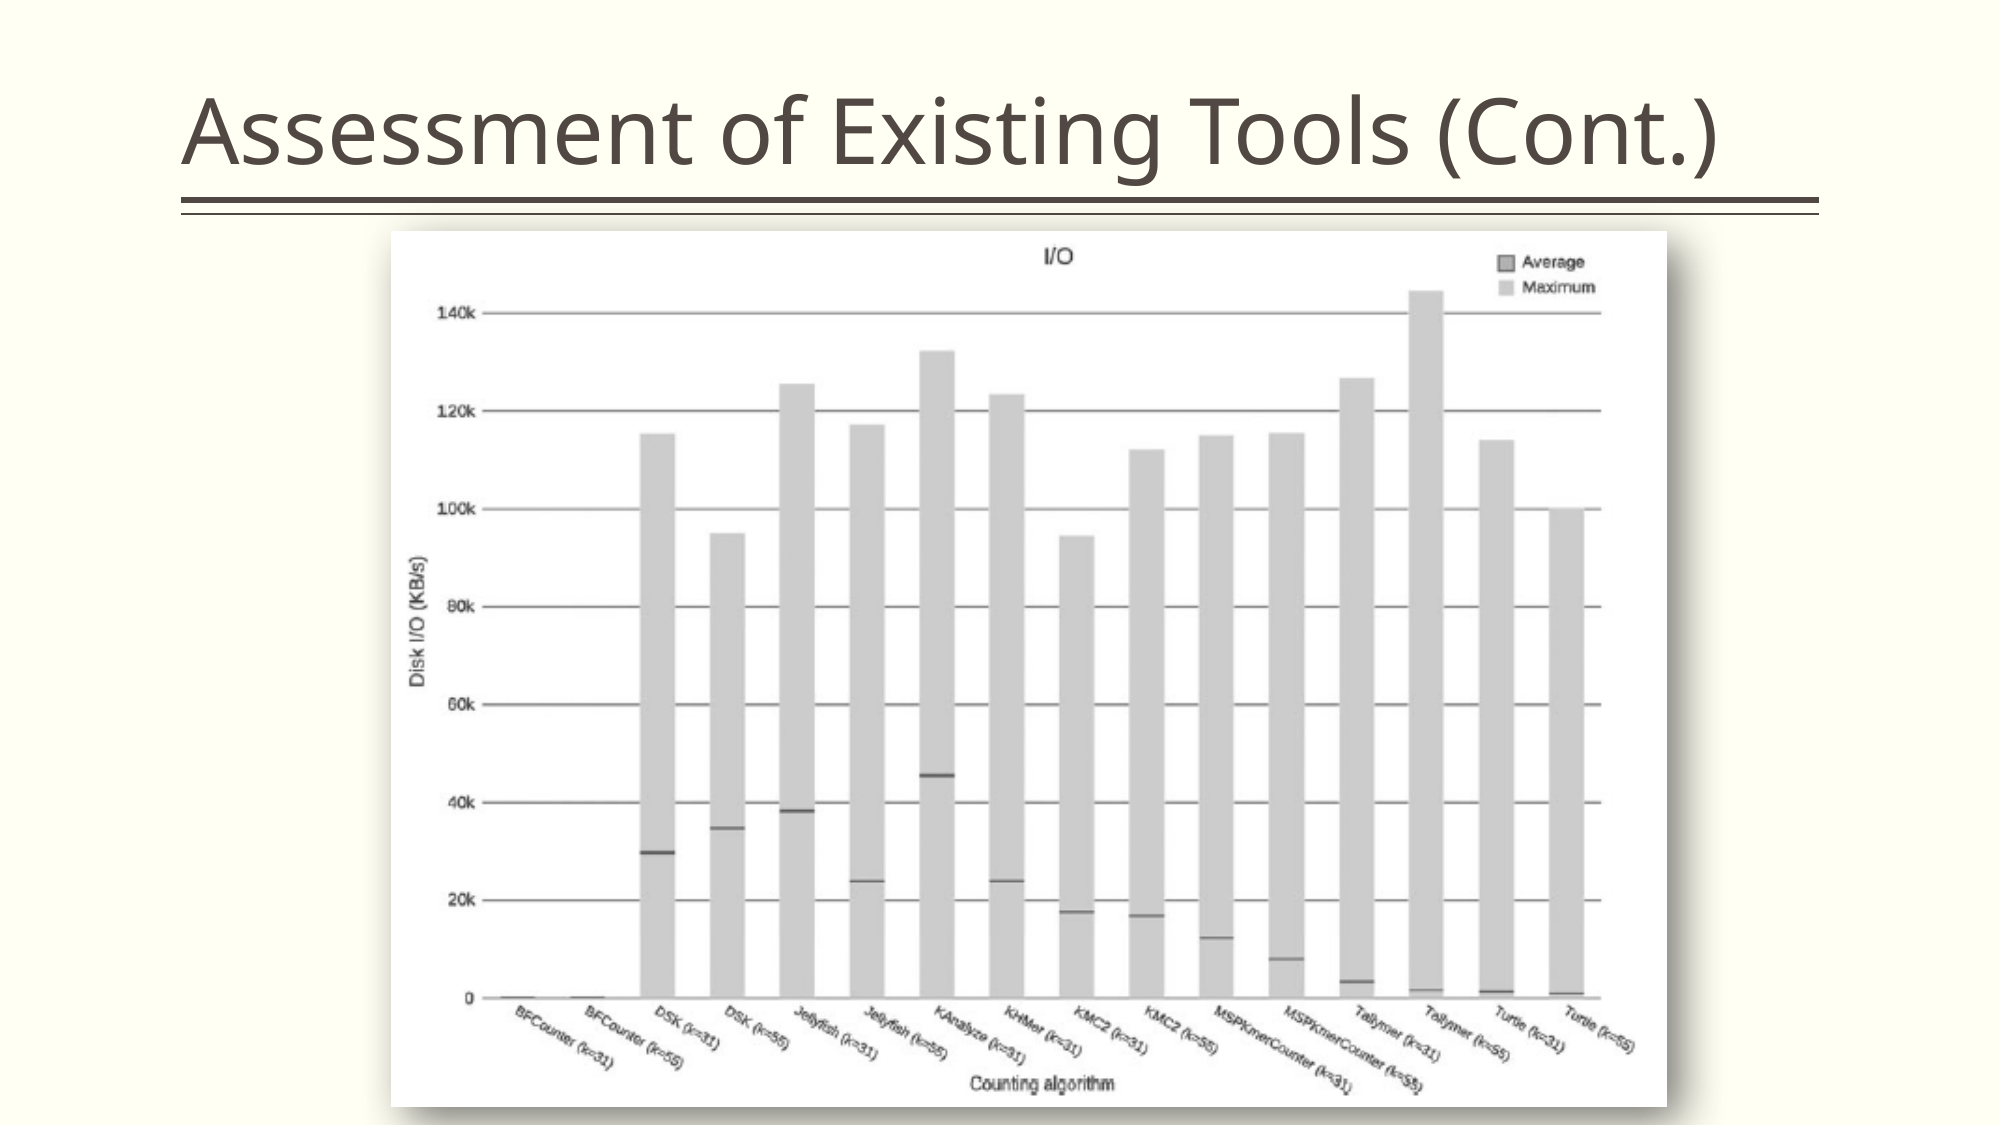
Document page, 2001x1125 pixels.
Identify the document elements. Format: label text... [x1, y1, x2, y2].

title Assessment of Existing Tools (Cont.) [181, 12, 1910, 193]
picture [391, 231, 1667, 1108]
